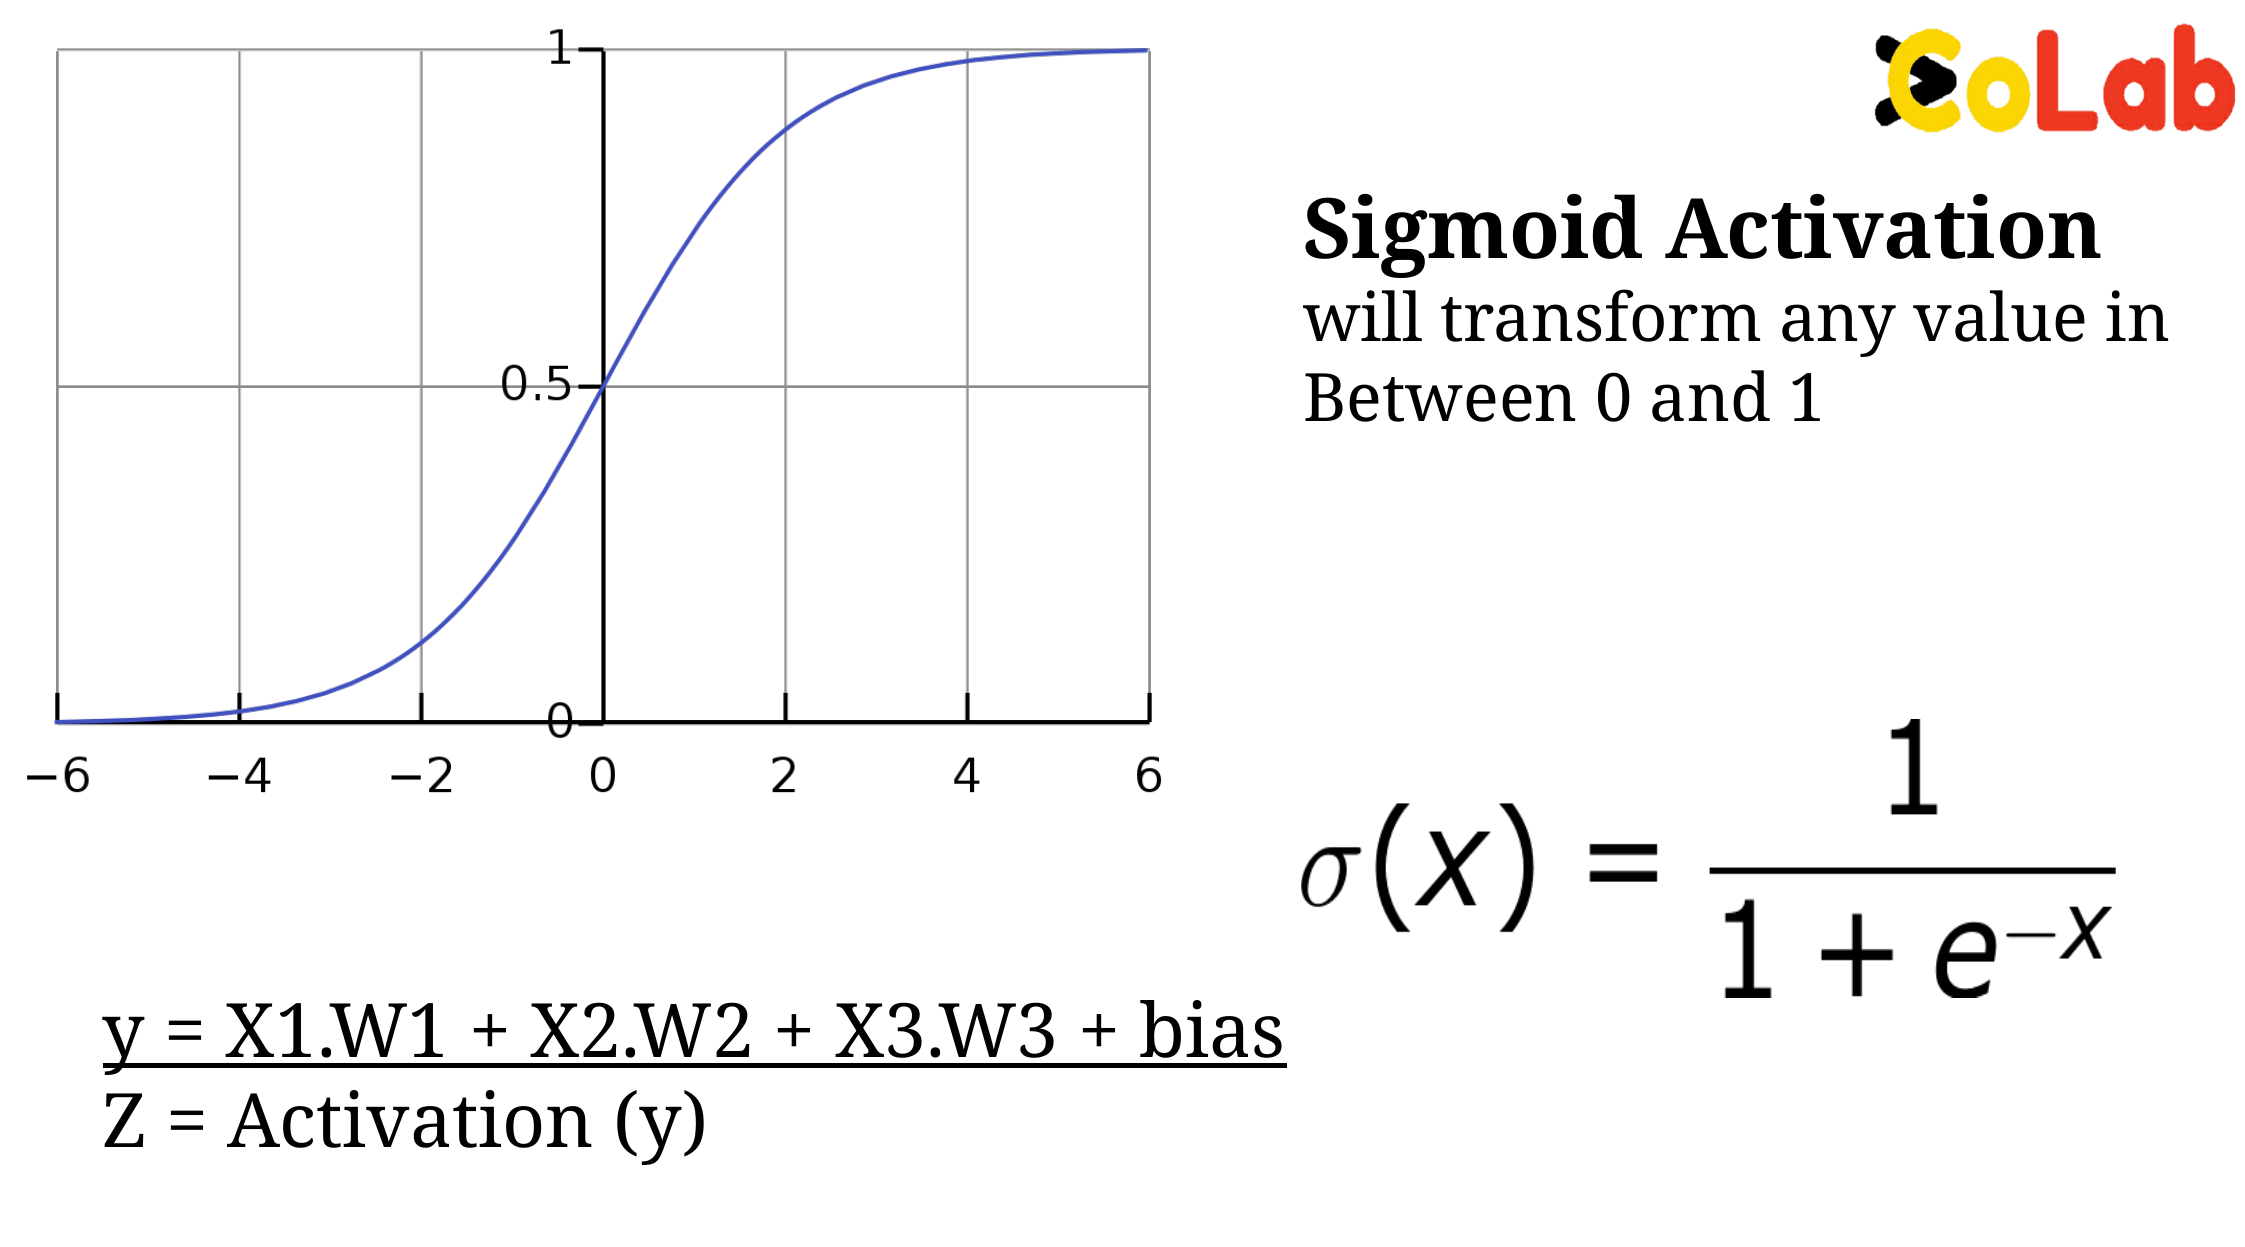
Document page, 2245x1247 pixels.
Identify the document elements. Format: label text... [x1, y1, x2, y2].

picture [0, 0, 1231, 836]
picture [1301, 719, 2236, 998]
text_box y = X1.W1 + X2.W2 + X3.W3 + bias Z = Activation (y) [87, 974, 1343, 1170]
picture [1871, 1, 2236, 168]
text_box Sigmoid Activation will transform any value in Between 0 and 1 [1288, 167, 2203, 443]
